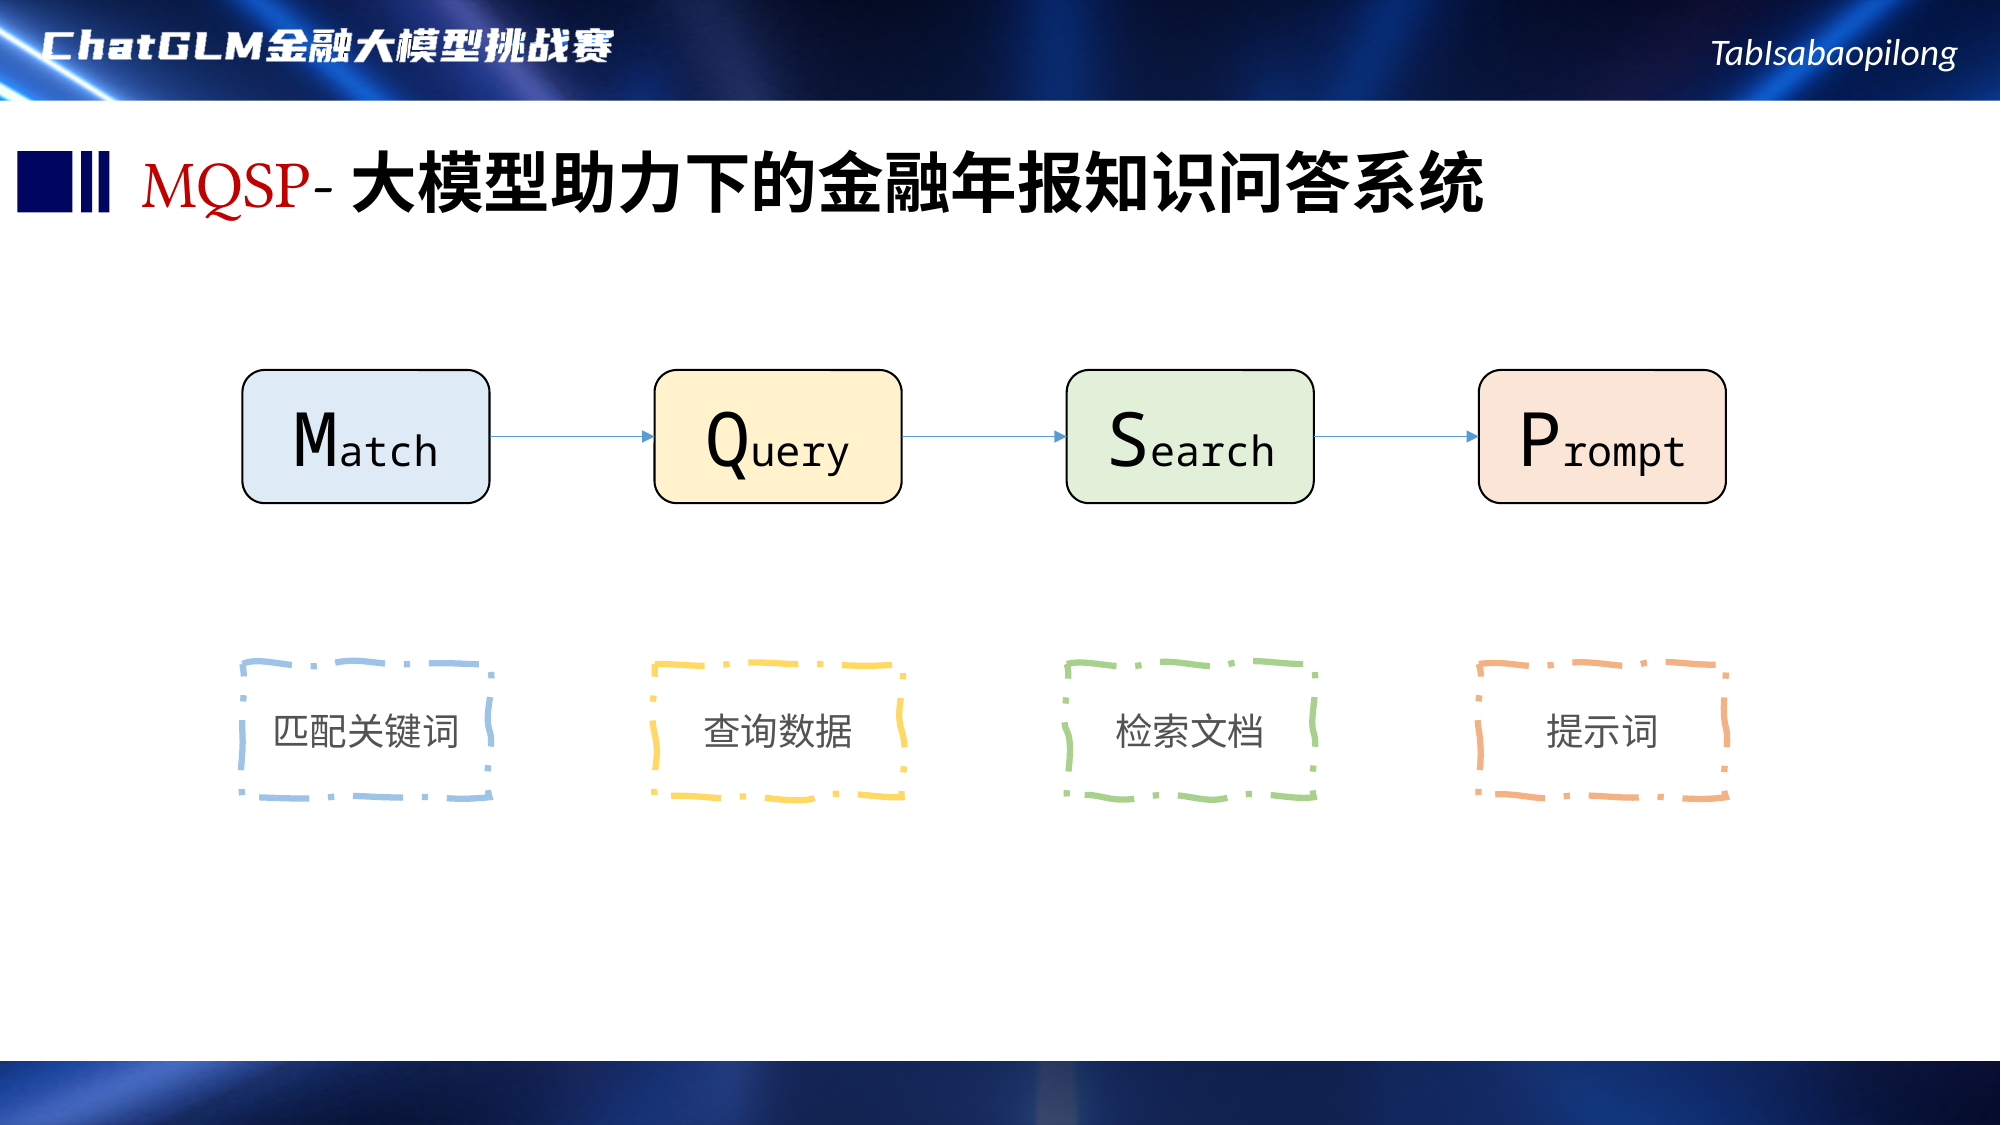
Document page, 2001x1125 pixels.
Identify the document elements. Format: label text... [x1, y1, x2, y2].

text_box 匹配关键词 [239, 659, 493, 800]
text_box Match [241, 368, 491, 505]
picture [0, 0, 2000, 100]
text_box Query [653, 368, 903, 505]
text_box [80, 150, 93, 213]
text_box Prompt [1477, 368, 1727, 505]
text_box [16, 150, 73, 213]
text_box 提示词 [1476, 660, 1729, 800]
text_box 查询数据 [651, 661, 906, 802]
text_box 检索文档 [1063, 660, 1317, 801]
text_box [98, 150, 111, 213]
picture [0, 1061, 2000, 1125]
text_box Search [1065, 368, 1315, 505]
text_box MQSP-大模型助力下的金融年报知识问答系统 [126, 133, 1584, 229]
